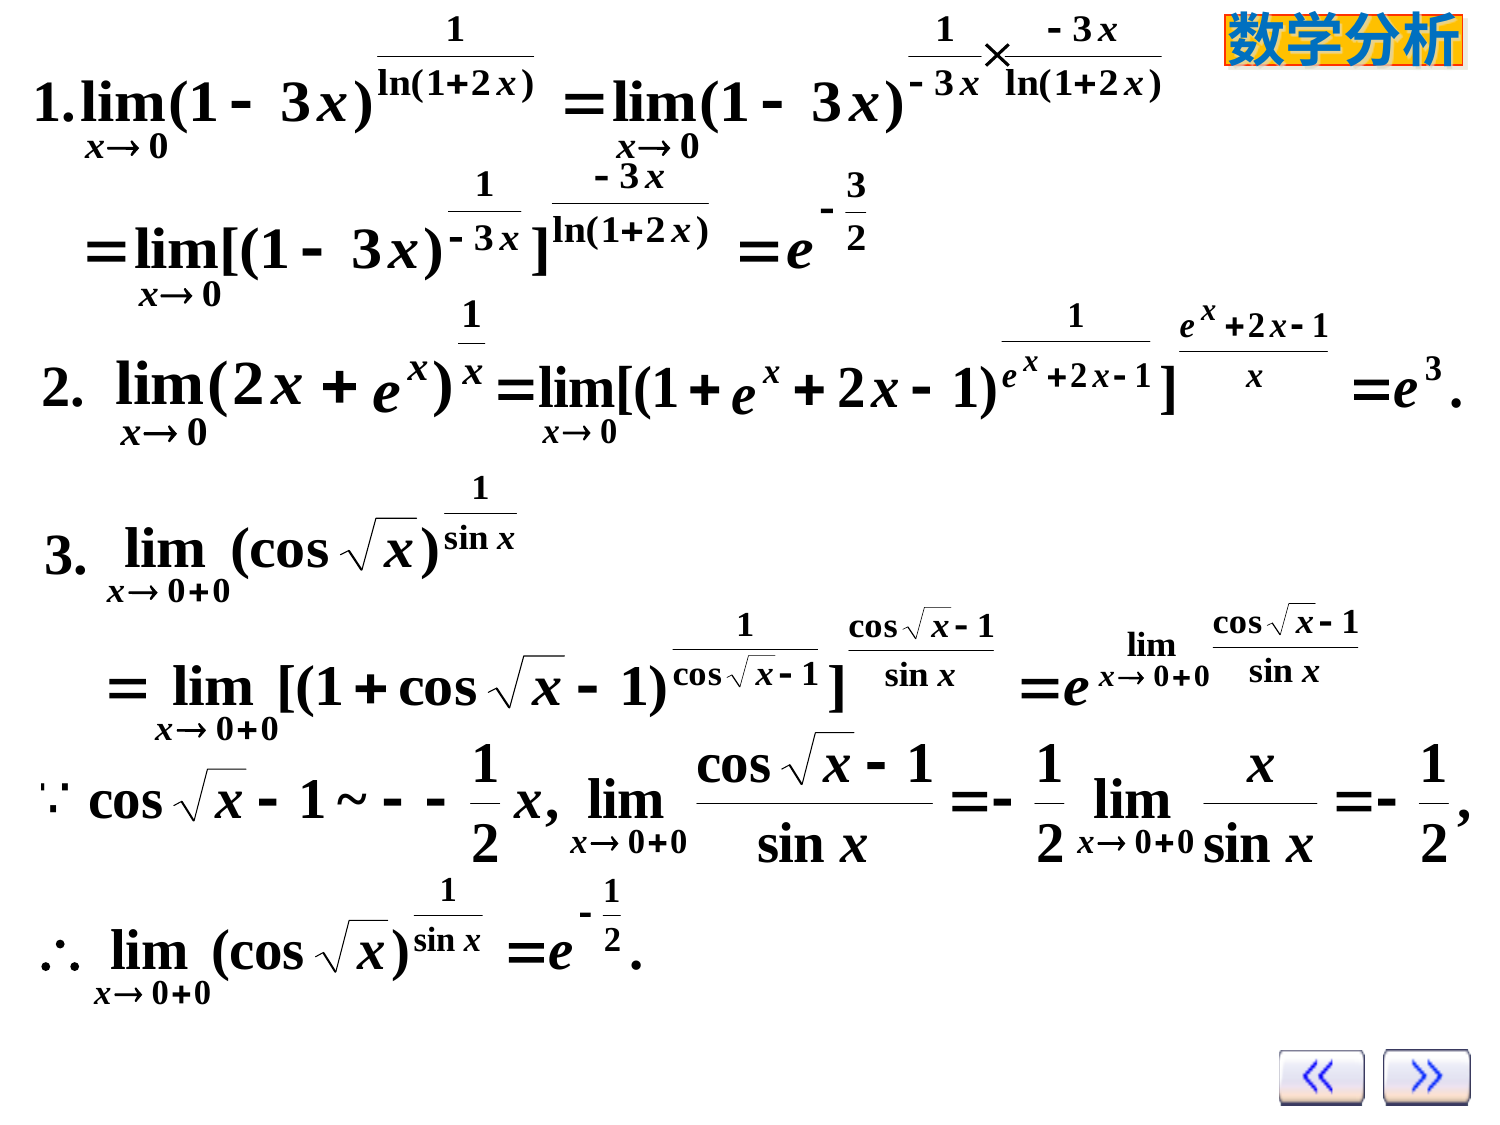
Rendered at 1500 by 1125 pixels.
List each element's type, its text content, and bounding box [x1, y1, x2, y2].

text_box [489, 290, 1465, 450]
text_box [100, 467, 1365, 726]
picture [1279, 1050, 1365, 1106]
text_box 2. [26, 340, 107, 427]
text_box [41, 727, 1475, 1012]
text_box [113, 320, 484, 451]
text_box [77, 5, 1166, 312]
text_box 3. [29, 508, 94, 594]
picture [1383, 1049, 1471, 1106]
text_box 1. [17, 55, 72, 141]
